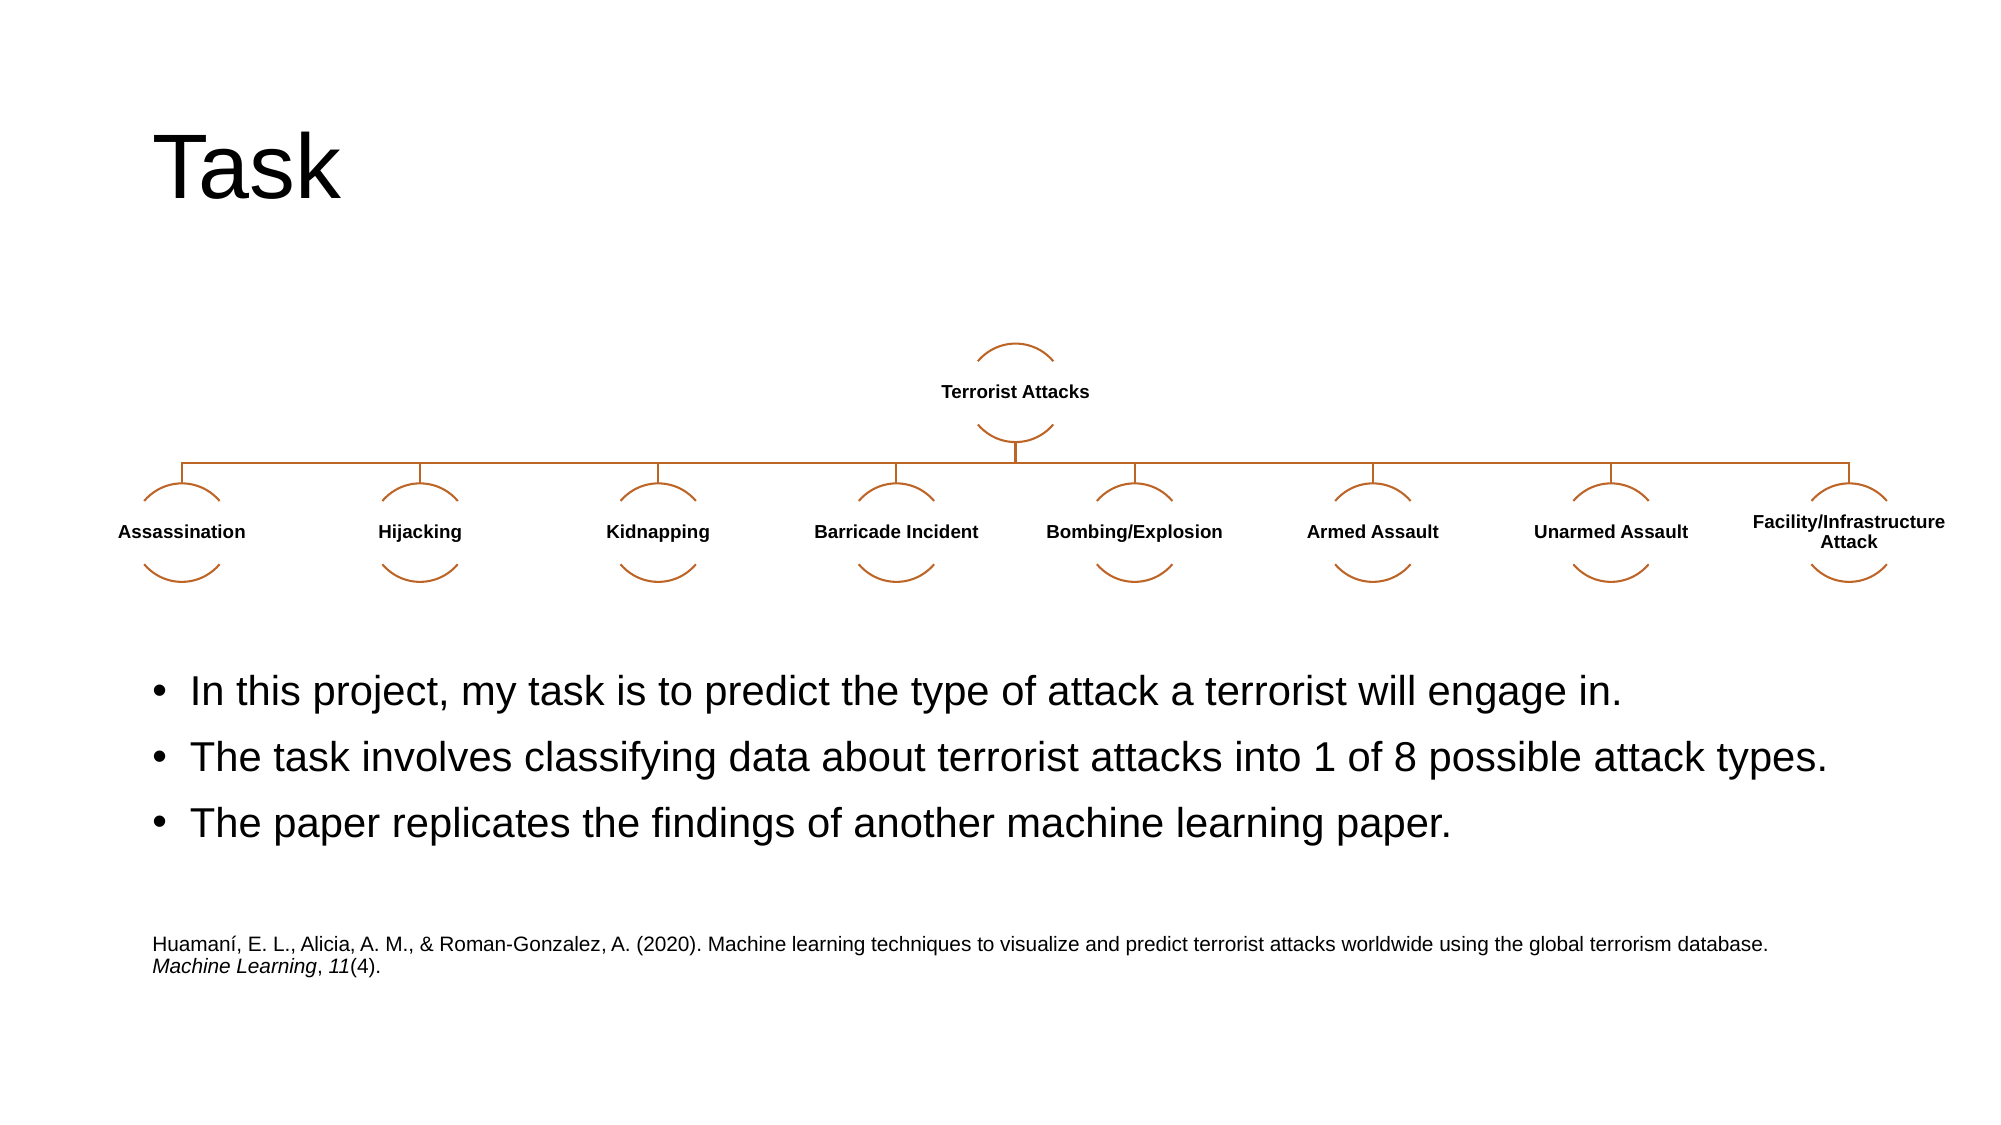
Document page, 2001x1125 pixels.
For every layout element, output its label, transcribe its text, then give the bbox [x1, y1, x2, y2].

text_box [83, 26, 1948, 900]
list In this project, my task is to predict the type of attack a terrorist will engage in. The task involves classifying data about terrorist attacks into 1 of 8 possible attack types. The paper replicates the findings of another machine learning paper. Huamaní, E. L., Alicia, A. M., & Roman-Gonzalez, A. (2020). Machine learning techniques to visualize and predict terrorist attacks worldwide using the global terrorism database. Machine Learning, 11(4). [137, 900, 1863, 1014]
